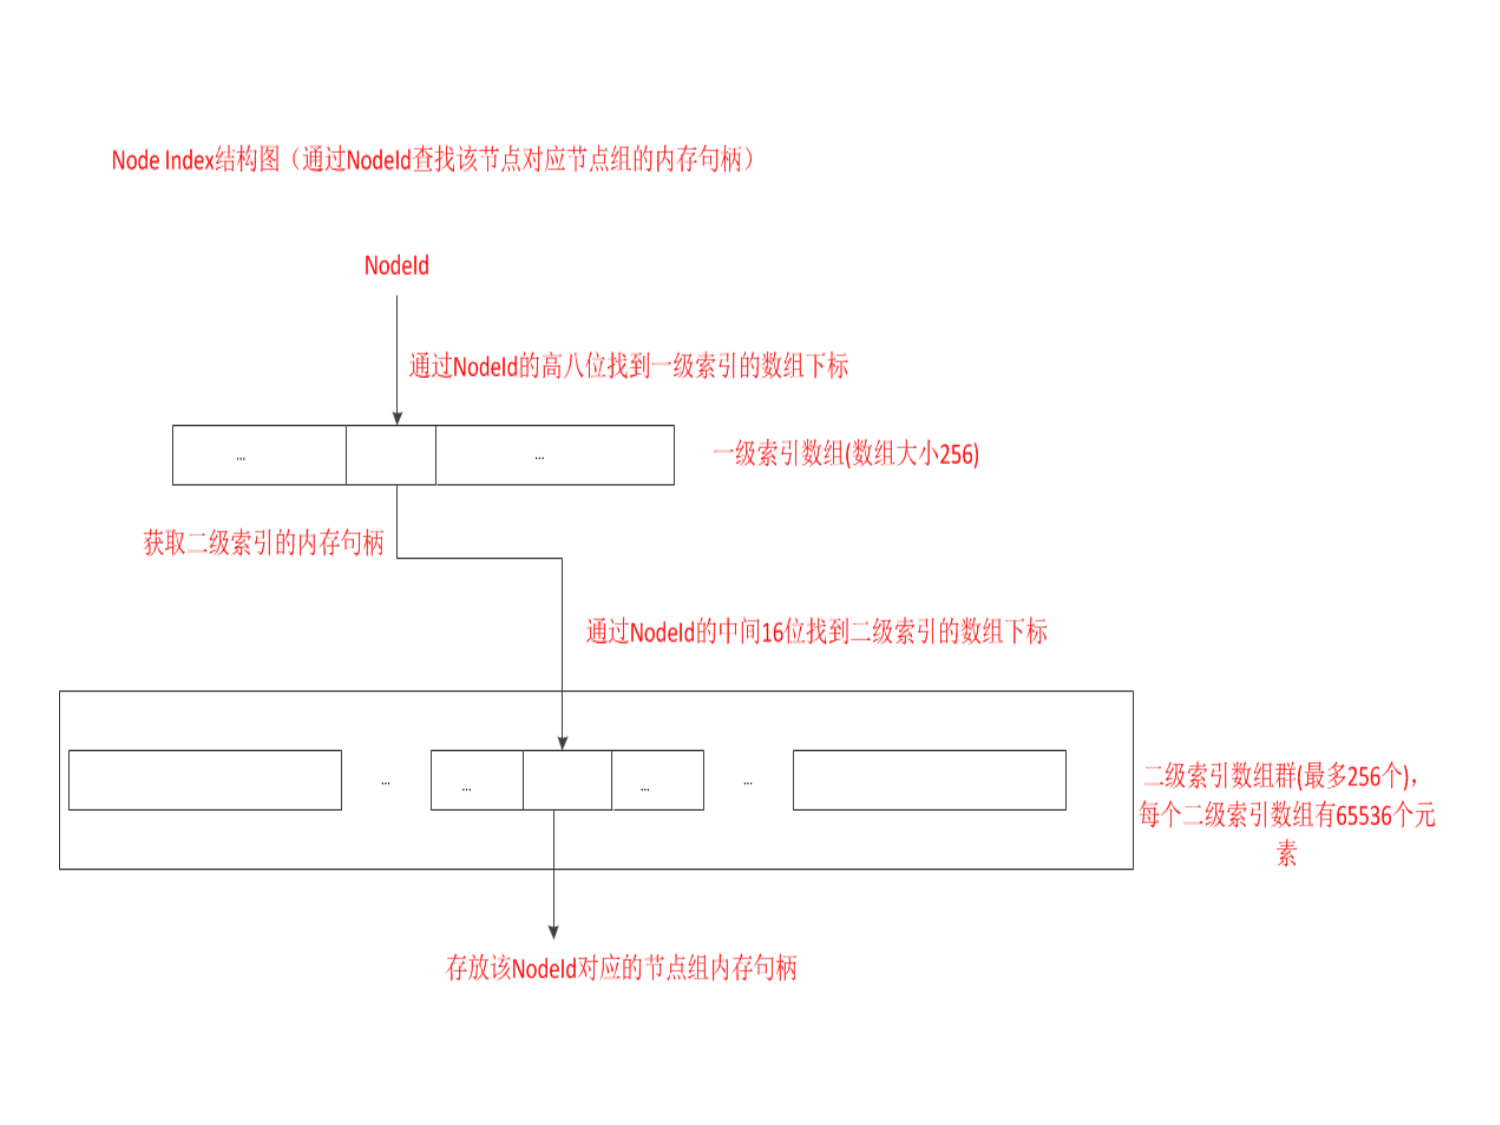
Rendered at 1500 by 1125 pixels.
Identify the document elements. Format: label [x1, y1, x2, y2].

picture [58, 138, 1436, 987]
